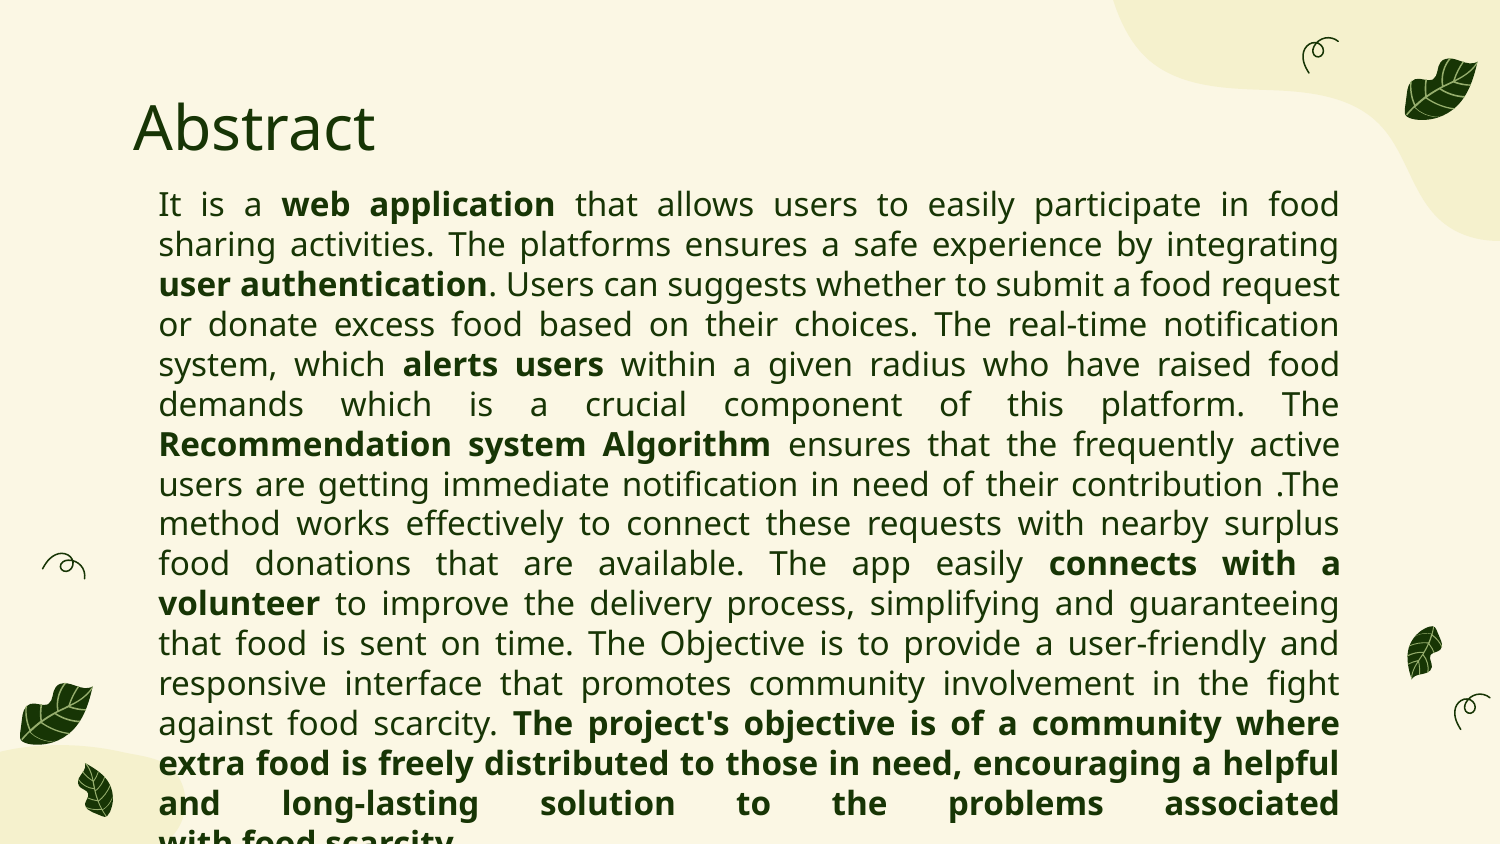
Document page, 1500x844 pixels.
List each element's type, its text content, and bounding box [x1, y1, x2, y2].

title Abstract [118, 72, 1382, 167]
subtitle It is a web application that allows users to easily participate in food sharing activities. The platforms ensures a safe experience by integrating user authentication. Users can suggests whether to submit a food request or donate excess food based on their choices. The real-time notification system, which alerts users within a given radius who have raised food demands which is a crucial component of this platform. The Recommendation system Algorithm ensures that the frequently active users are getting immediate notification in need of their contribution .The method works effectively to connect these requests with nearby surplus food donations that are available. The app easily connects with a volunteer to improve the delivery process, simplifying and guaranteeing that food is sent on time. The Objective is to provide a user-friendly and responsive interface that promotes community involvement in the fight against food scarcity. The project's objective is of a community where extra food is freely distributed to those in need, encouraging a helpful and long-lasting solution to the problems associated with food scarcity. [143, 168, 1357, 819]
